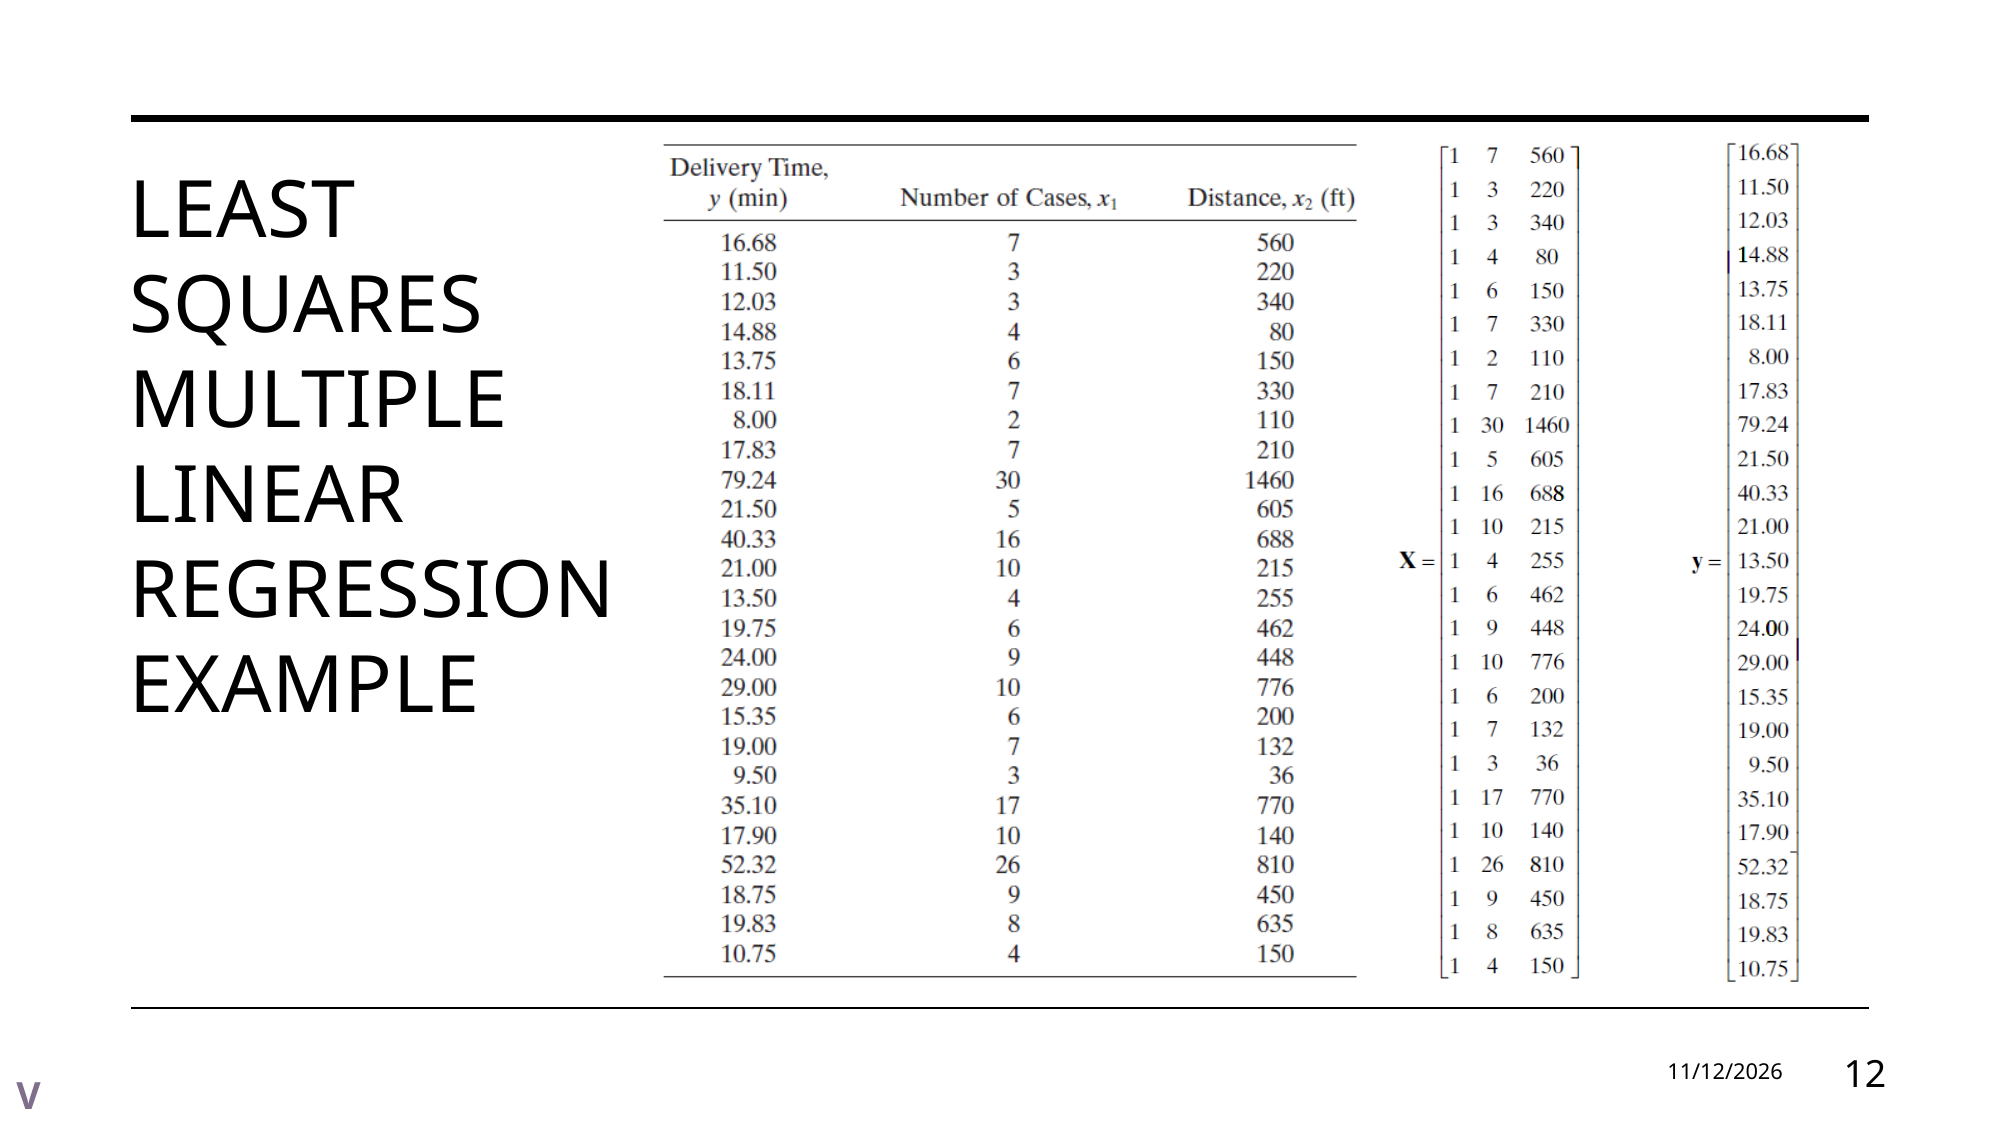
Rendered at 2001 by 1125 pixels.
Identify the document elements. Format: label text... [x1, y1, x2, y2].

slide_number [1372, 1042, 1791, 1103]
slide_number 12 [1791, 1042, 1902, 1103]
picture [663, 140, 1358, 985]
title Least Squares multiple linear regression example [114, 151, 652, 736]
picture [1684, 141, 1815, 985]
text_box V [1, 1064, 56, 1125]
picture [1391, 140, 1581, 985]
